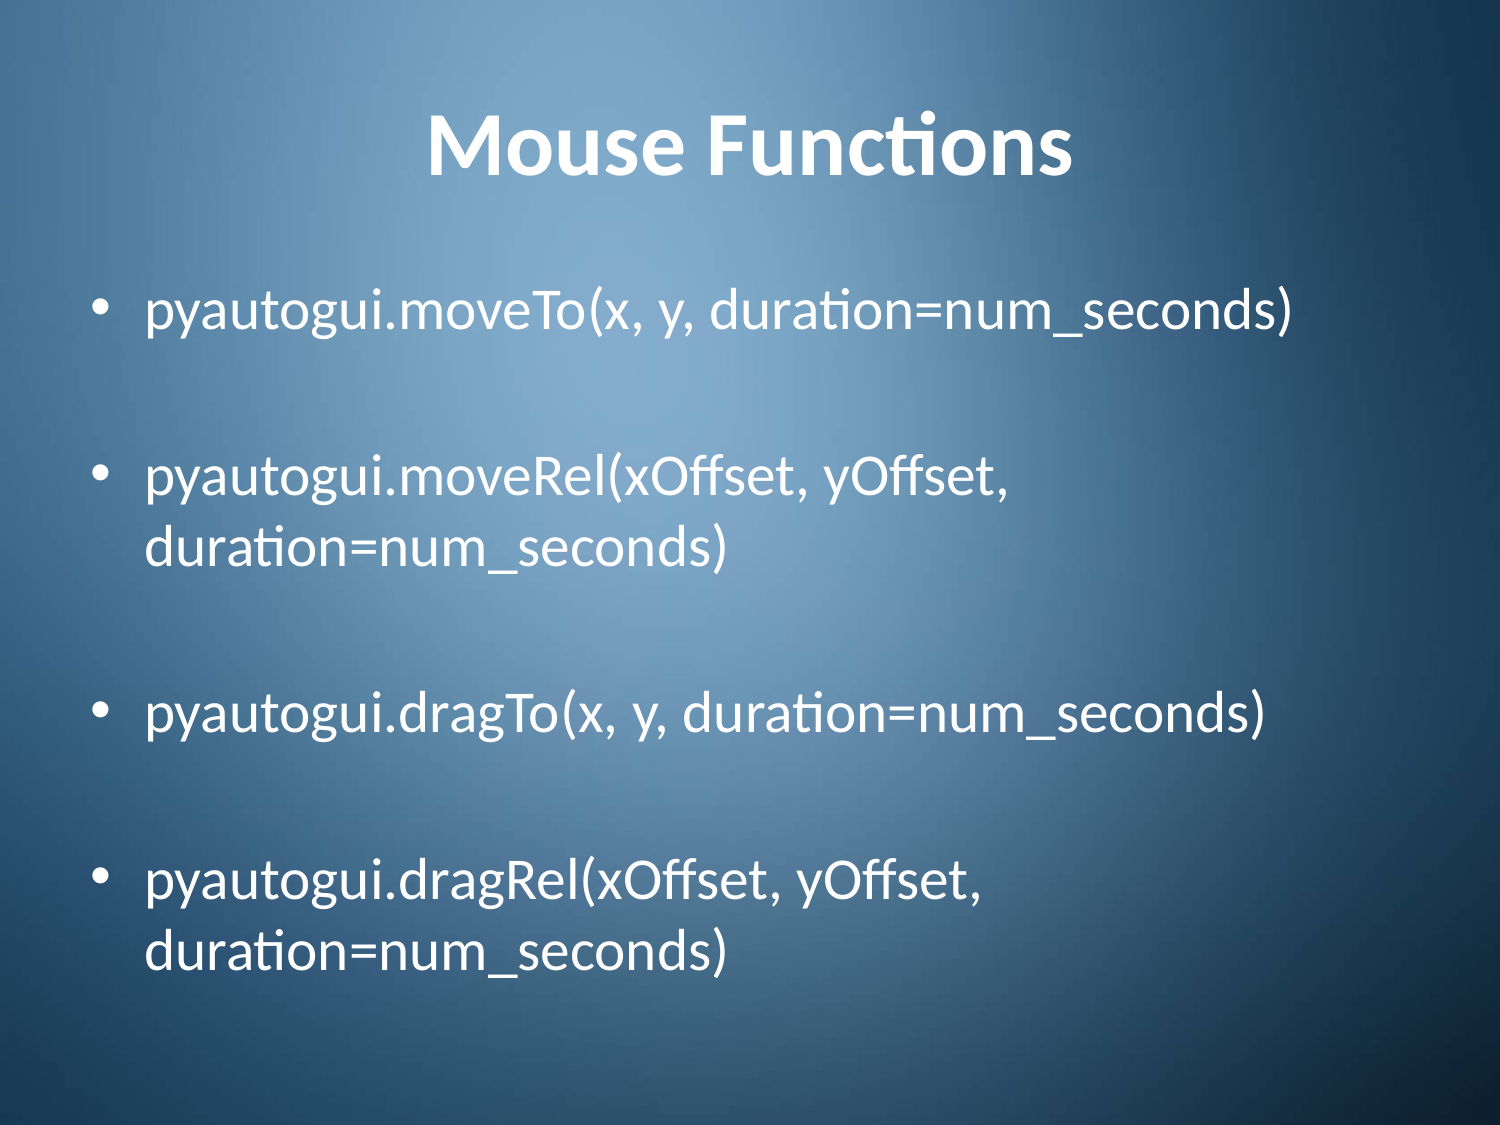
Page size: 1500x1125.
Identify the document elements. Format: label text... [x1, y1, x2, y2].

picture [0, 0, 1500, 1125]
list pyautogui.moveTo(x, y, duration=num_seconds) pyautogui.moveRel(xOffset, yOffset, duration=num_seconds) pyautogui.dragTo(x, y, duration=num_seconds) pyautogui.dragRel(xOffset, yOffset, duration=num_seconds) [75, 262, 1425, 1005]
title Mouse Functions [75, 45, 1425, 233]
